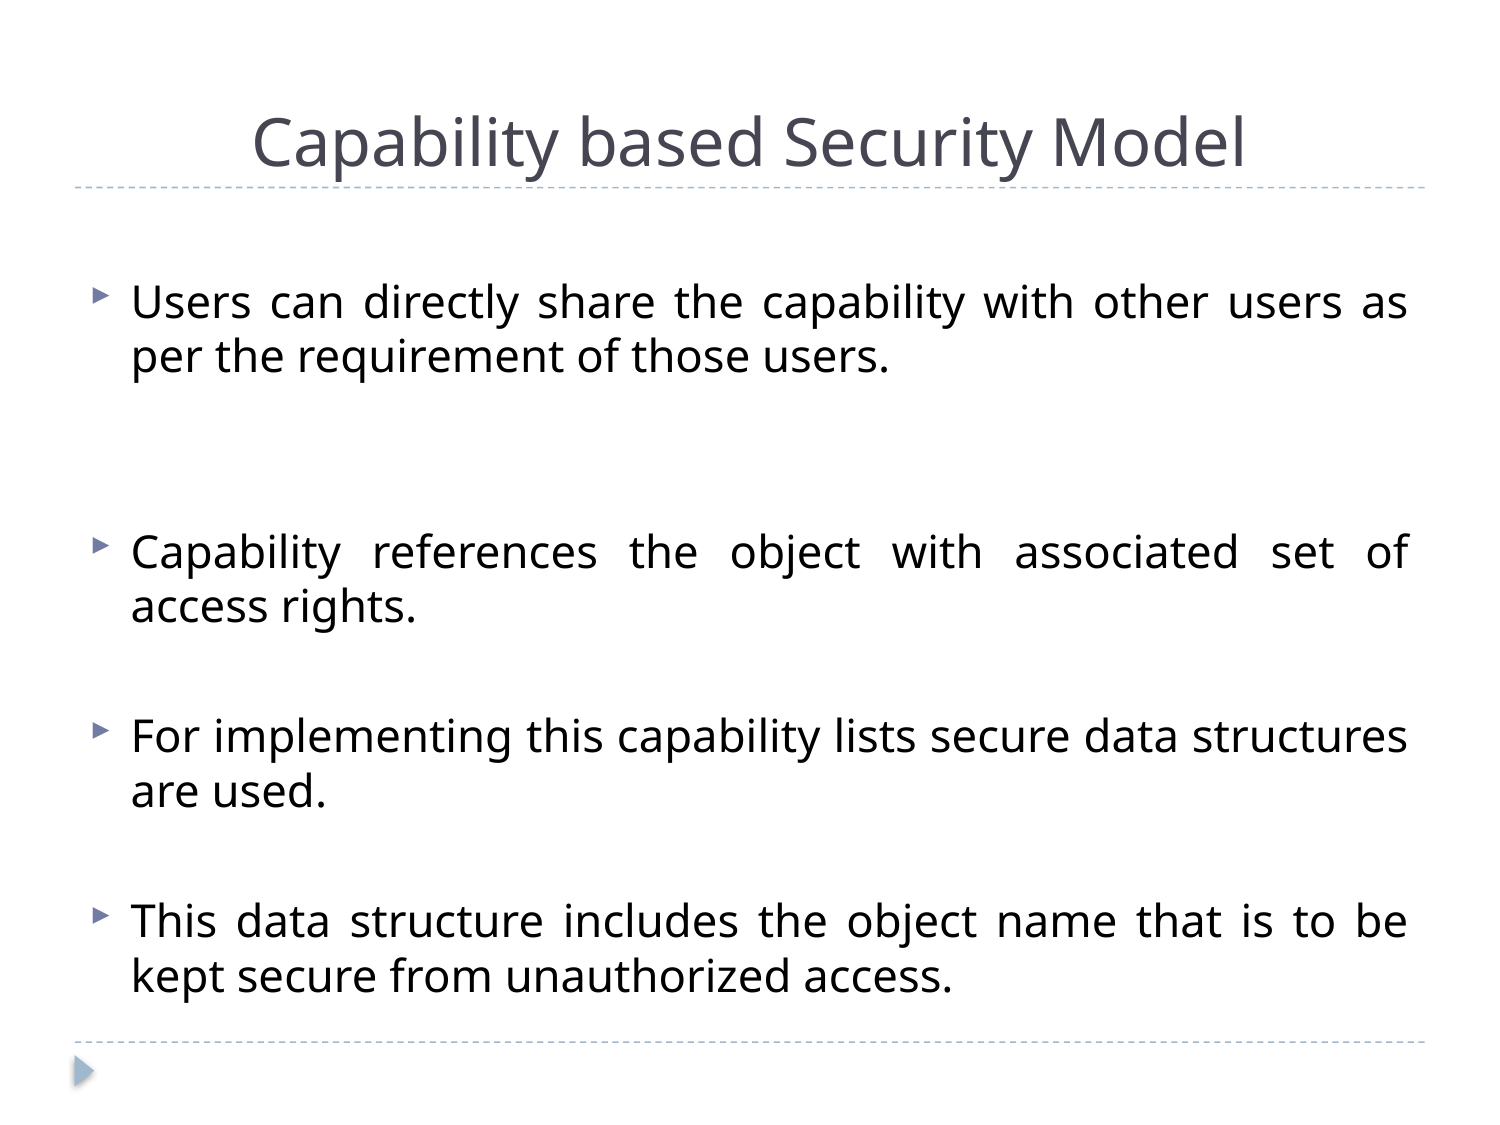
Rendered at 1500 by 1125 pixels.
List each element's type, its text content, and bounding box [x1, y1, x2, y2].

title Capability based Security Model [75, 24, 1425, 188]
list Users can directly share the capability with other users as per the requirement of those users. Capability references the object with associated set of access rights. For implementing this capability lists secure data structures are used. This data structure includes the object name that is to be kept secure from unauthorized access. [75, 200, 1425, 1010]
